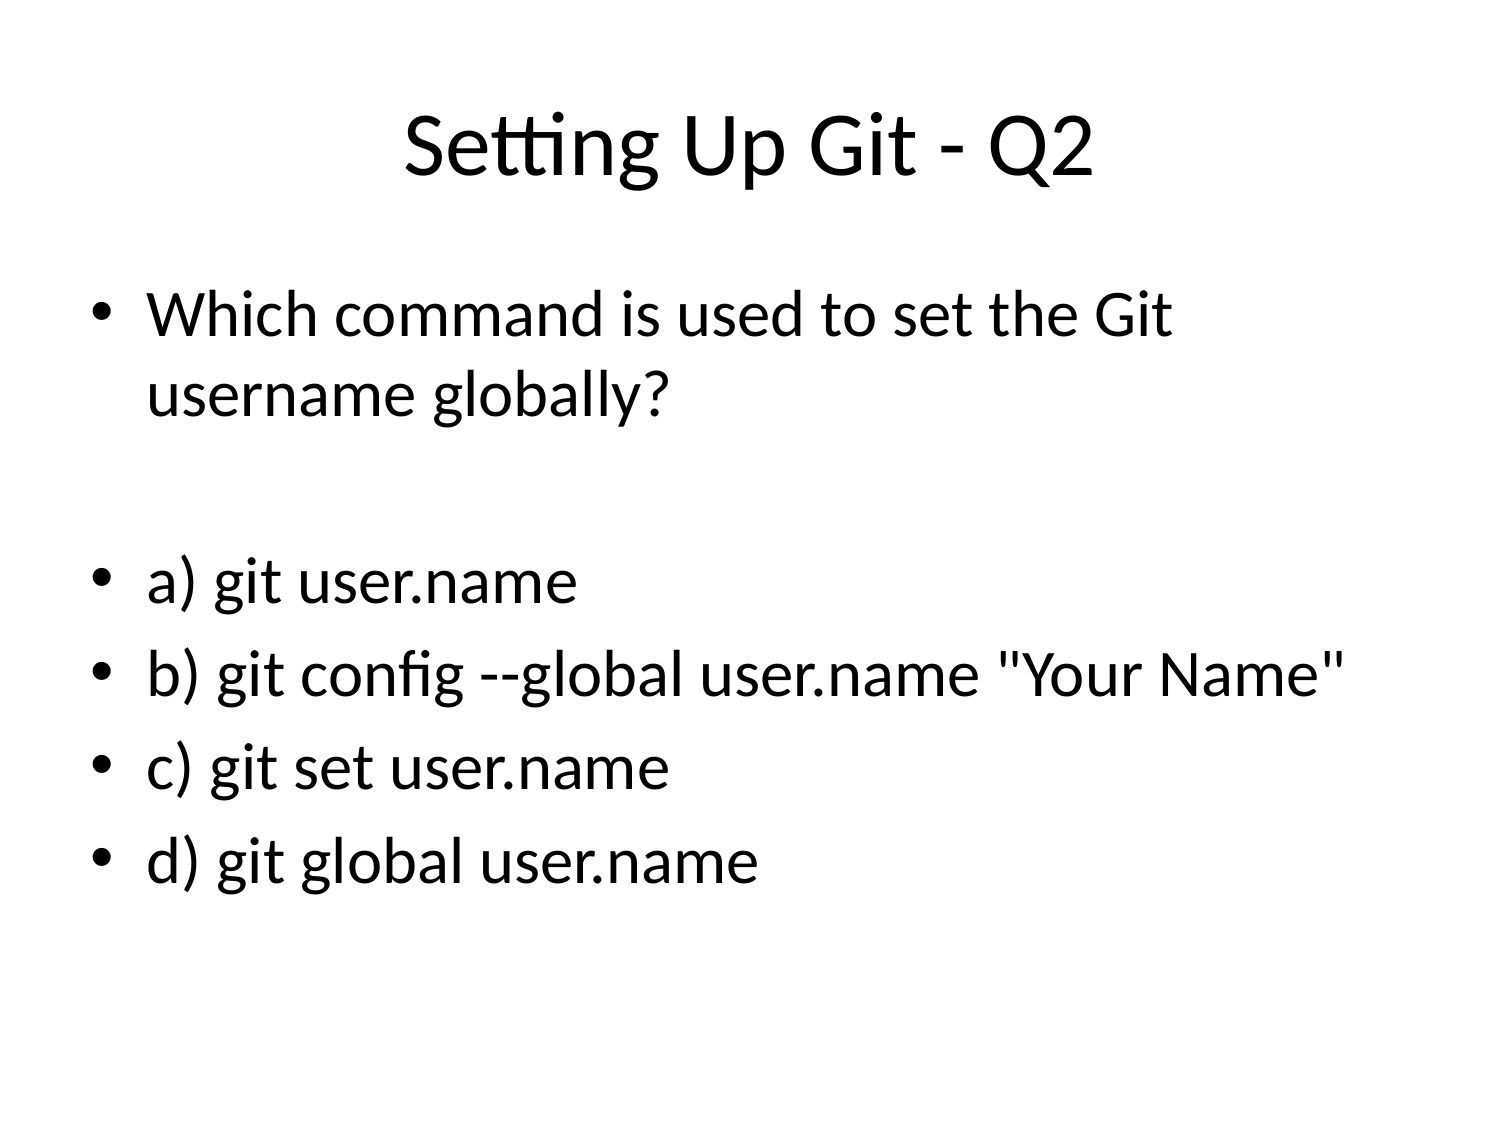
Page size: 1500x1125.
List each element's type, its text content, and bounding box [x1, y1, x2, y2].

list Which command is used to set the Git username globally? a) git user.name b) git config --global user.name "Your Name" c) git set user.name d) git global user.name [75, 262, 1425, 1005]
title Setting Up Git - Q2 [75, 45, 1425, 233]
